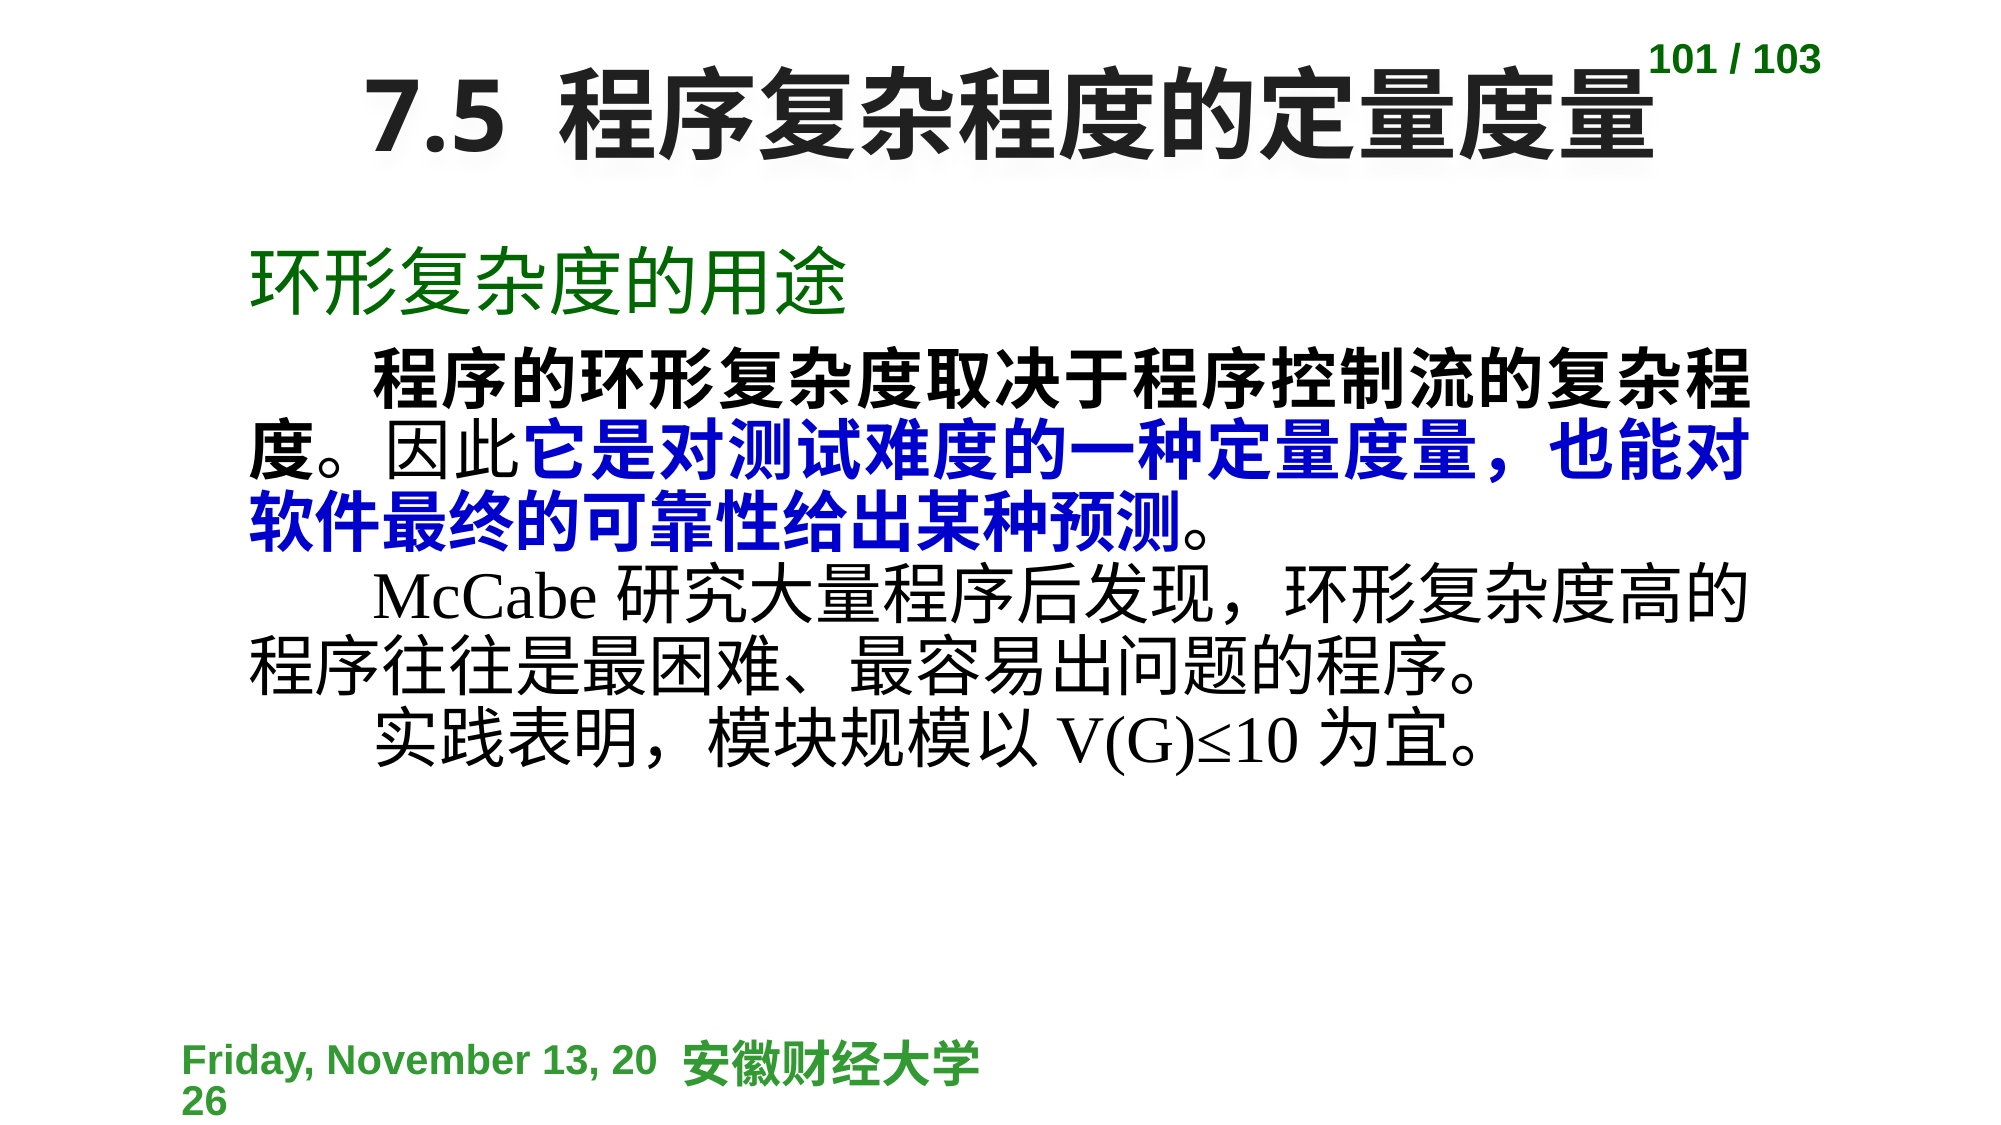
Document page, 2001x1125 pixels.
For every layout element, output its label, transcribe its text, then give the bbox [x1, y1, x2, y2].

footer 安徽财经大学 [666, 1025, 1384, 1100]
text_box 程序的环形复杂度取决于程序控制流的复杂程度。因此它是对测试难度的一种定量度量，也能对软件最终的可靠性给出某种预测。 McCabe研究大量程序后发现，环形复杂度高的程序往往是最困难、最容易出问题的程序。 实践表明，模块规模以V(G)≤10为宜。 [233, 338, 1767, 785]
text_box 环形复杂度的用途 [233, 237, 1917, 334]
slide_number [166, 1025, 666, 1100]
slide_number 101 / 103 [1633, 24, 1967, 100]
title 7.5 程序复杂程度的定量度量 [88, 50, 1934, 188]
